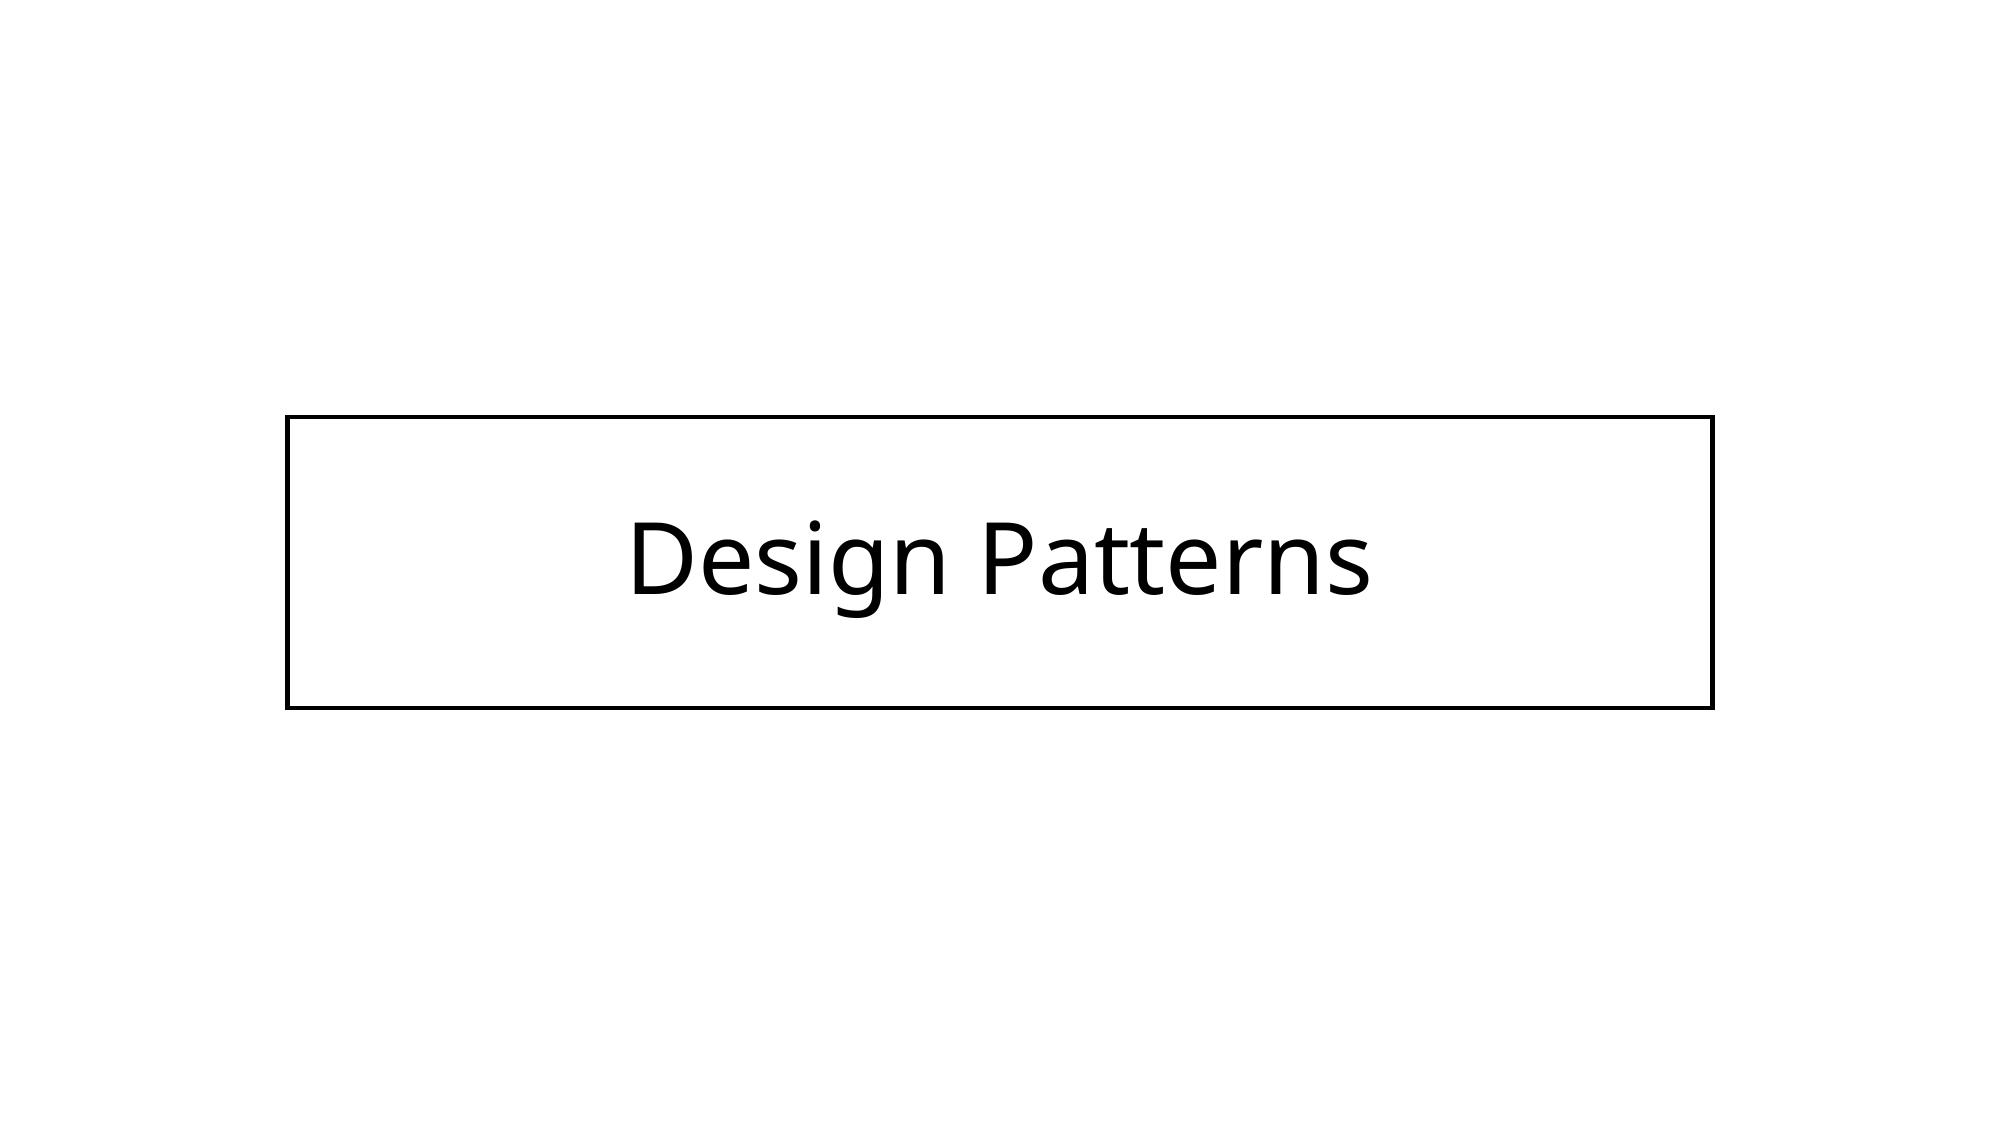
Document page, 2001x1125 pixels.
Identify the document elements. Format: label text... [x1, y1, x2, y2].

title Design Patterns [287, 417, 1713, 708]
